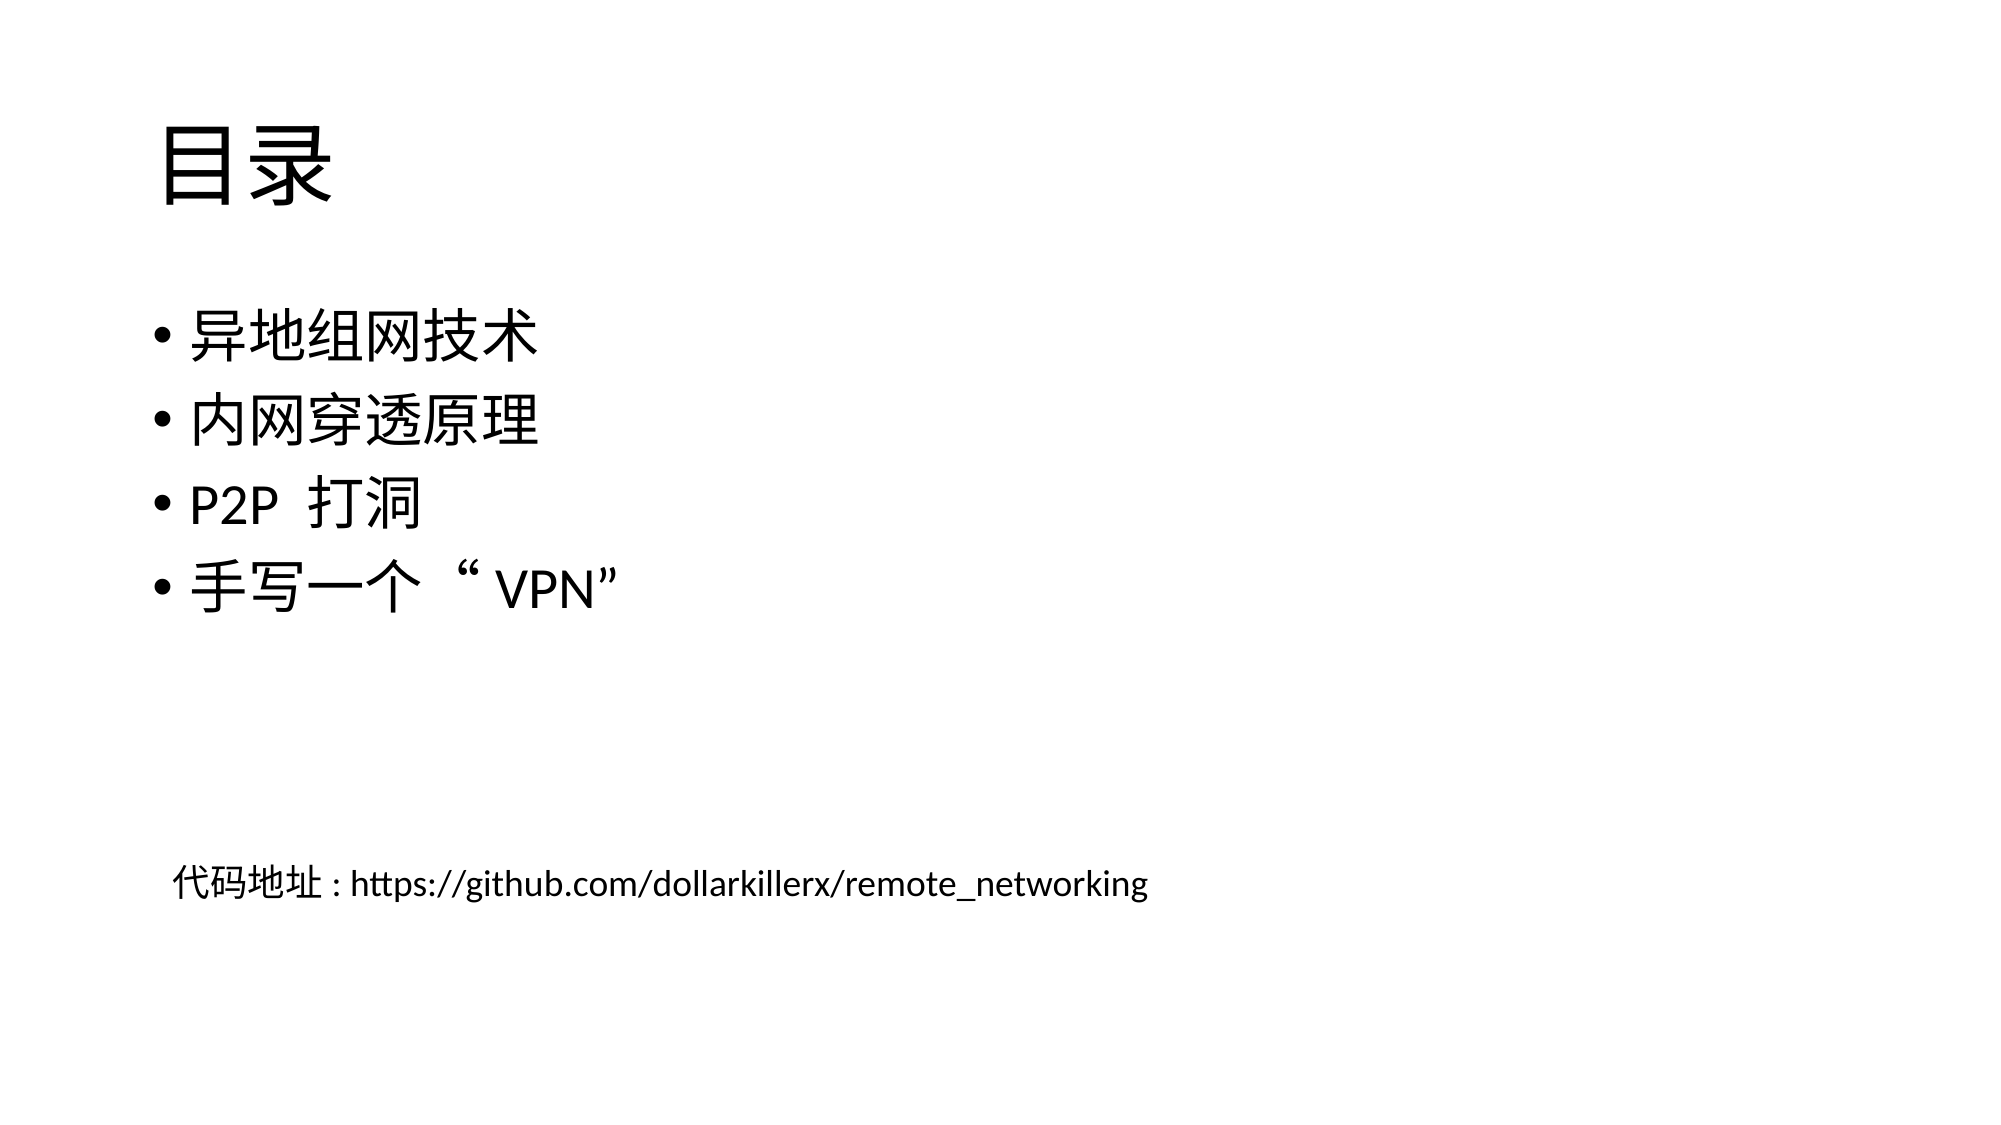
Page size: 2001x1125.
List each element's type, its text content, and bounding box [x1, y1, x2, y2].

title 目录 [137, 59, 1863, 278]
text_box 代码地址: https://github.com/dollarkillerx/remote_networking [157, 851, 1721, 912]
list 异地组网技术 内网穿透原理 P2P 打洞 手写一个“VPN” [137, 299, 1863, 1014]
